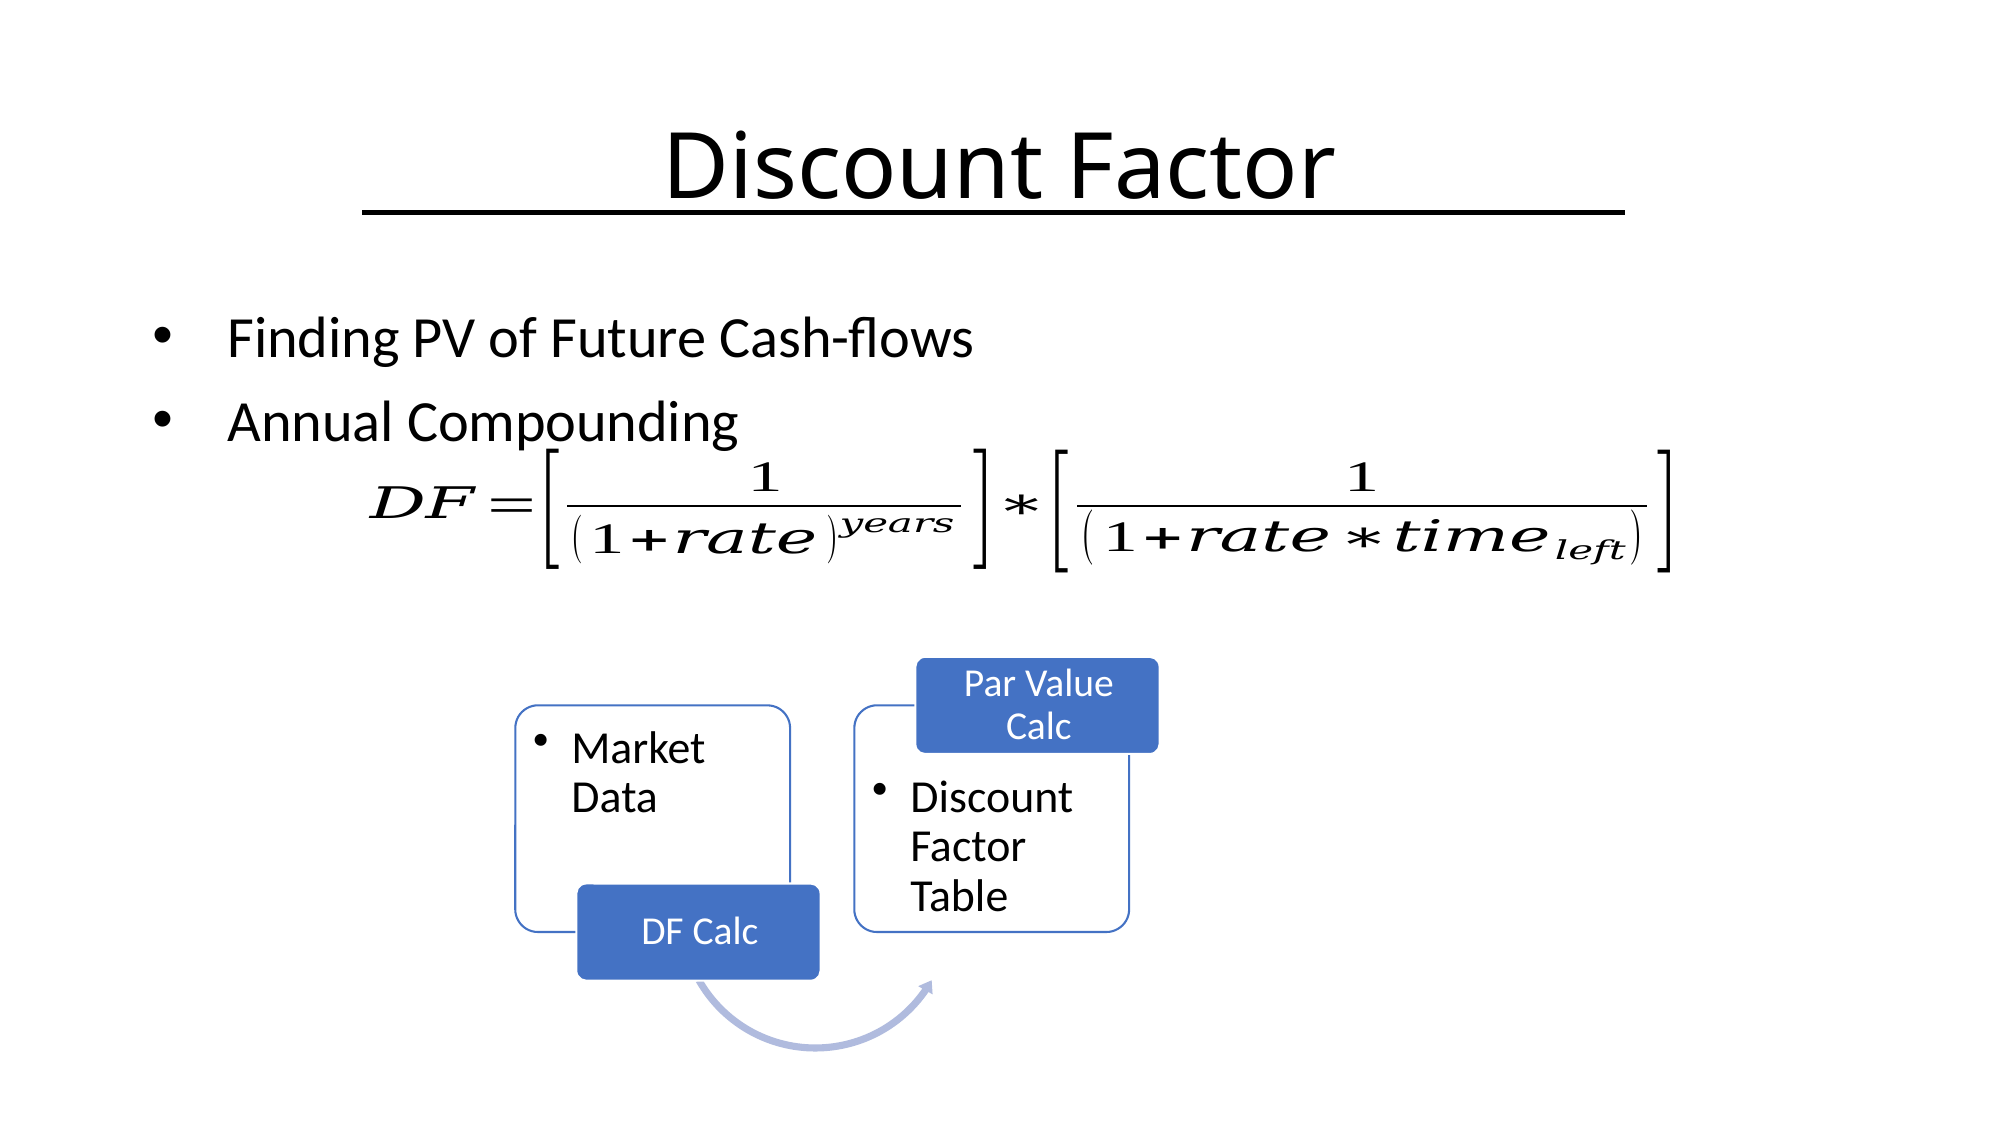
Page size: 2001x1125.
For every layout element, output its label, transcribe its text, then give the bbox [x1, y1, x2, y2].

title Discount Factor [137, 59, 1863, 278]
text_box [499, 587, 1175, 1050]
list Finding PV of Future Cash-flows Annual Compounding [137, 299, 1863, 1014]
